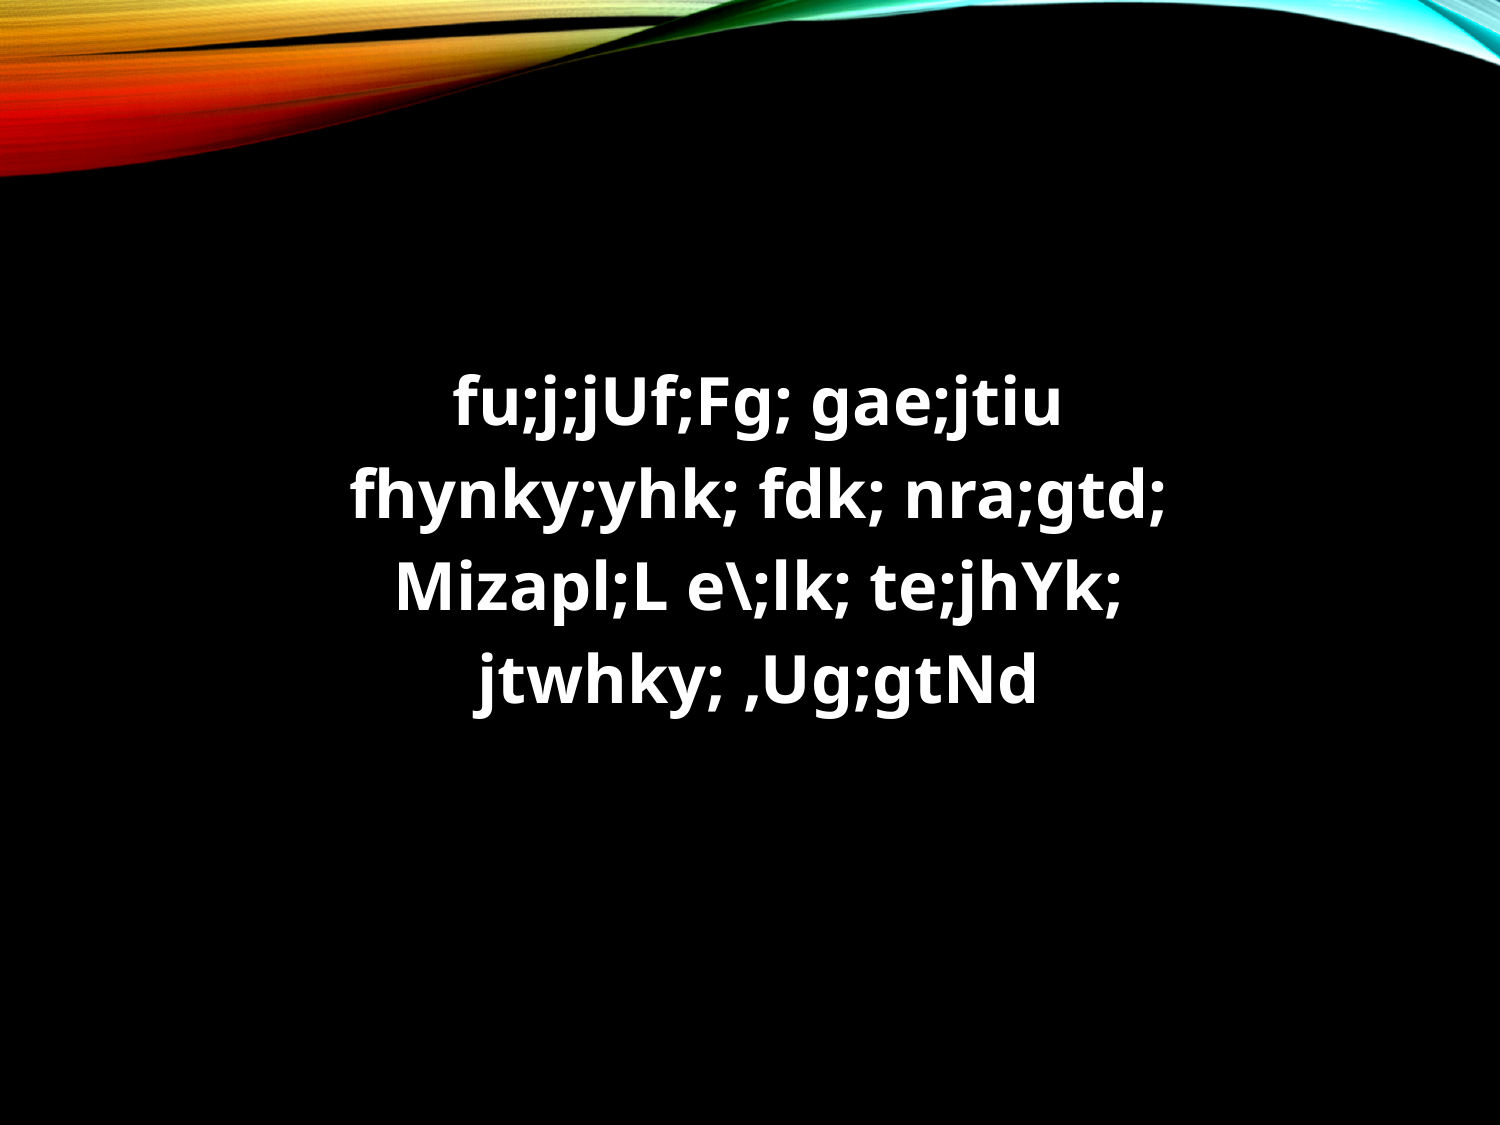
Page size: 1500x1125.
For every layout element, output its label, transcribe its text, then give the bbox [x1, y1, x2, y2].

list fu;j;jUf;Fg; gae;jtiu fhynky;yhk; fdk; nra;gtd; Mizapl;L e\;lk; te;jhYk; jtwhky; ,Ug;gtNd [97, 360, 1403, 1028]
picture [0, 0, 1500, 178]
